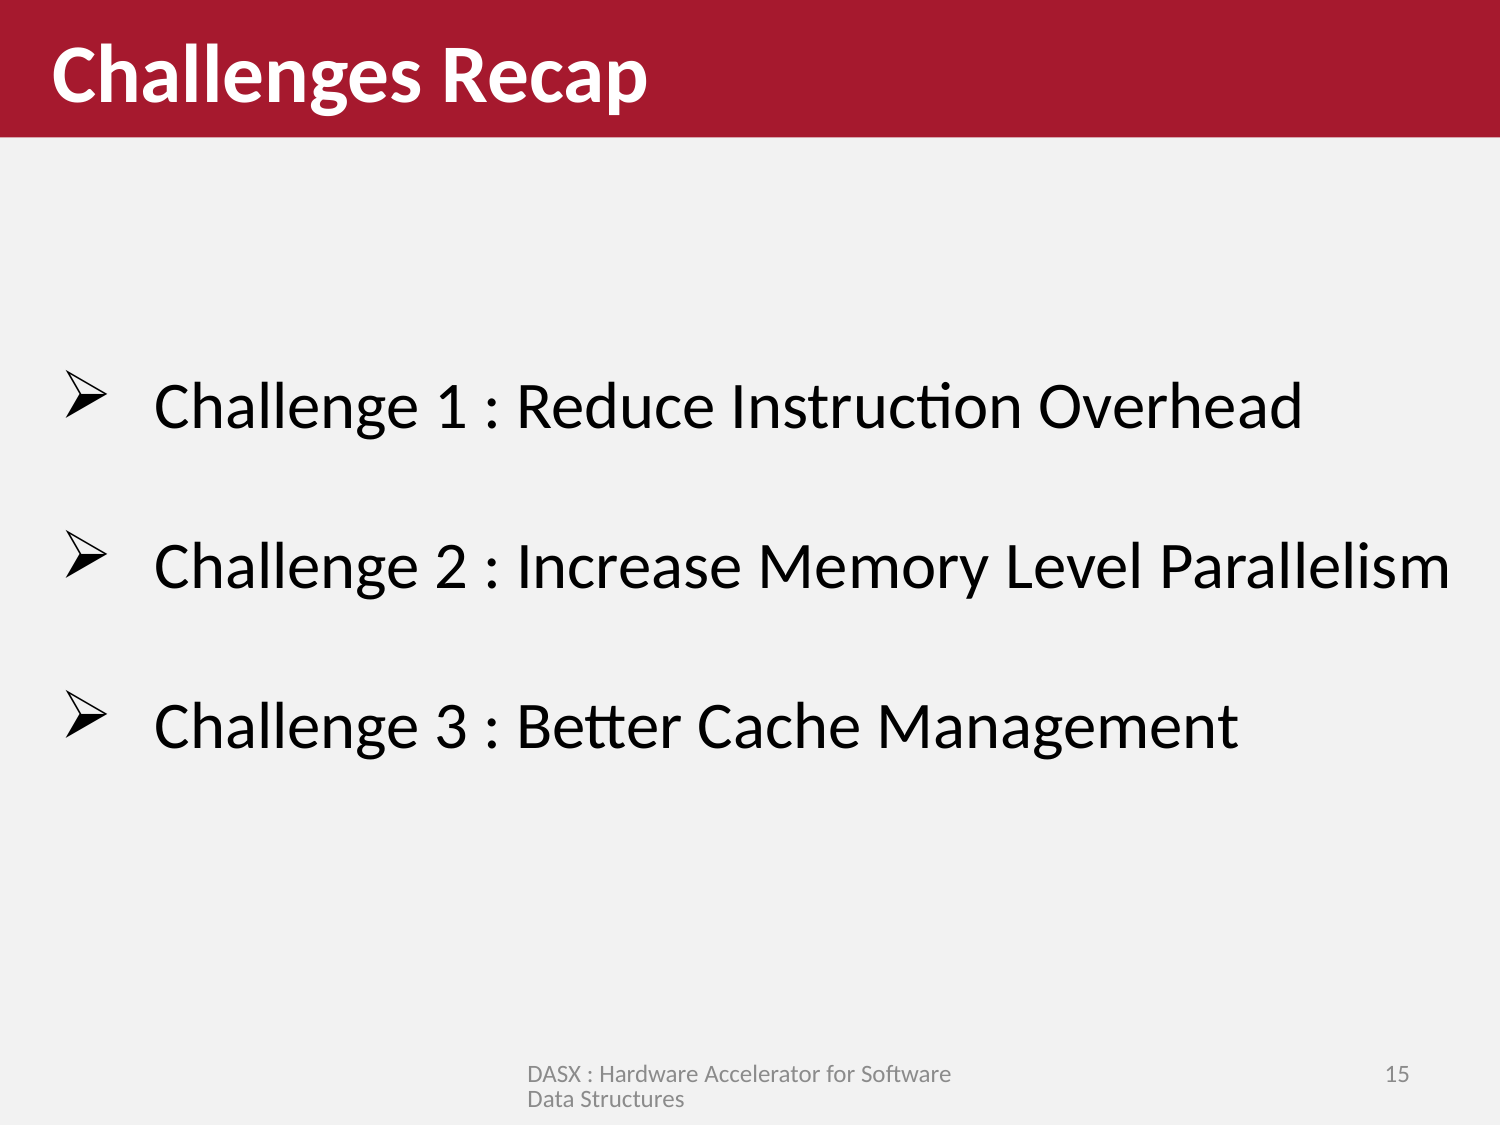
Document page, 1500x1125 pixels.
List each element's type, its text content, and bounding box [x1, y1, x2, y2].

slide_number 15 [1074, 1042, 1425, 1103]
text_box Challenges Recap [0, 0, 1500, 139]
text_box Challenge 1 : Reduce Instruction Overhead Challenge 2 : Increase Memory Level Parallelism Challenge 3 : Better Cache Management [46, 274, 1468, 770]
footer DASX : Hardware Accelerator for Software Data Structures [512, 1042, 988, 1103]
